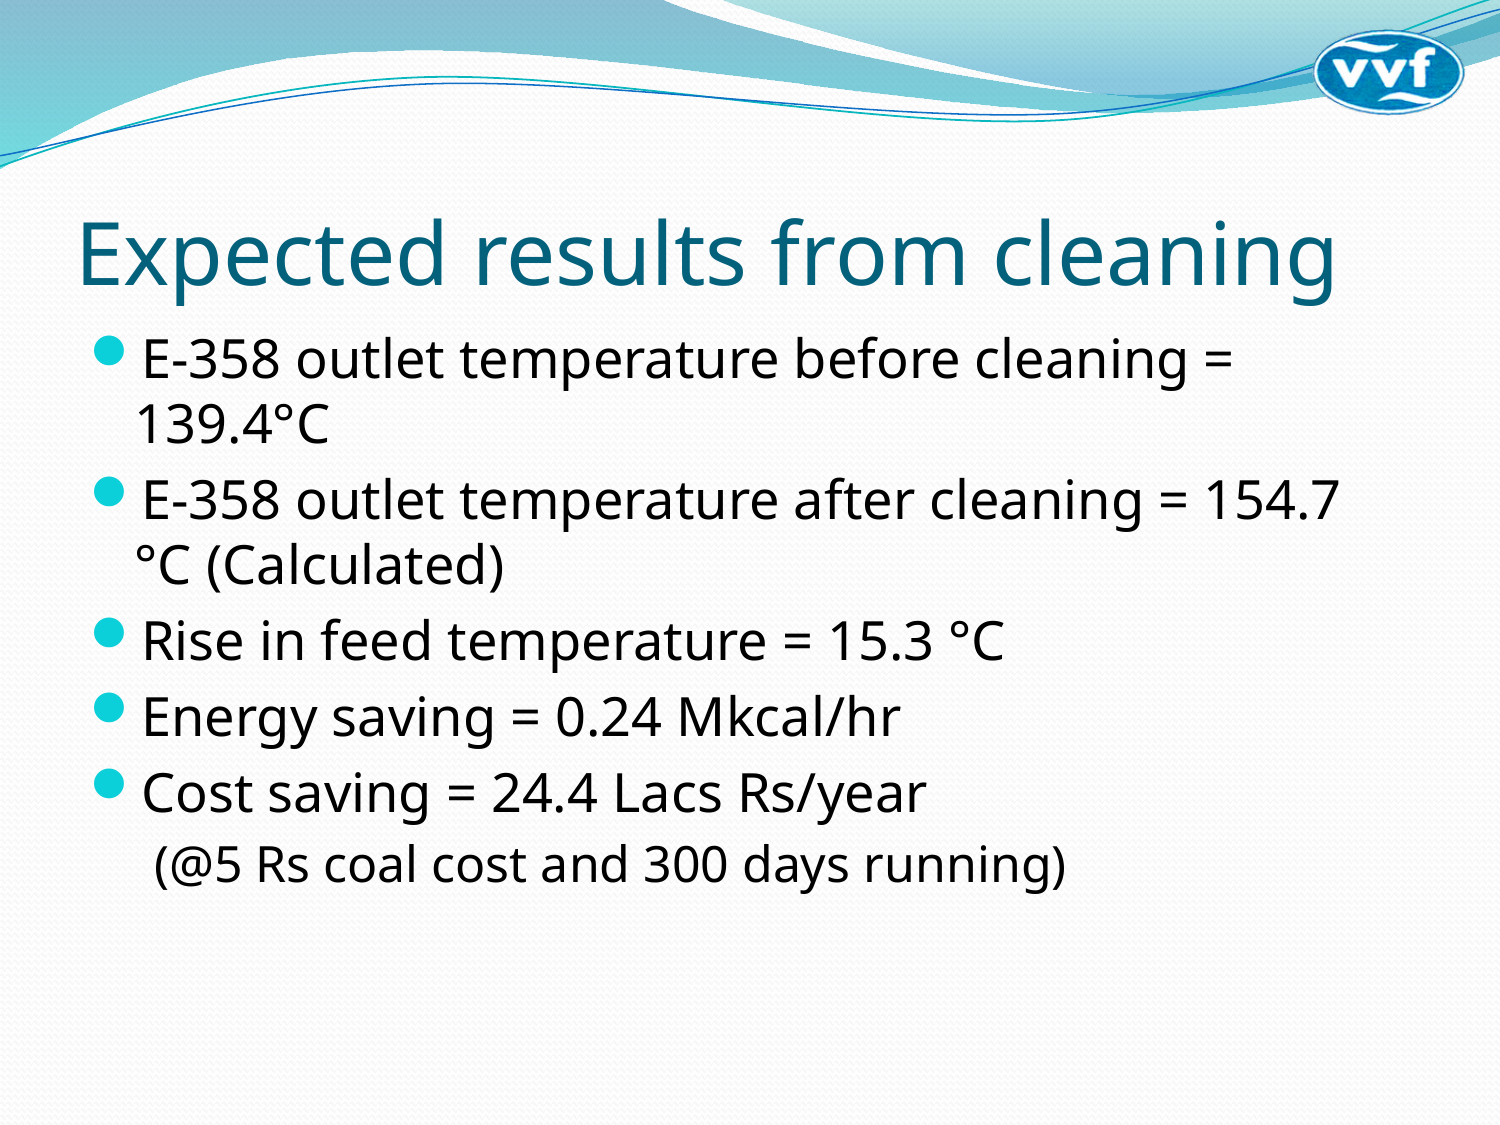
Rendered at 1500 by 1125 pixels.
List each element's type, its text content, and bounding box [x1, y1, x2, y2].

picture [1287, 0, 1500, 146]
list E-358 outlet temperature before cleaning = 139.4°C E-358 outlet temperature after cleaning = 154.7 °C (Calculated) Rise in feed temperature = 15.3 °C Energy saving = 0.24 Mkcal/hr Cost saving = 24.4 Lacs Rs/year (@5 Rs coal cost and 300 days running) [75, 317, 1425, 1038]
title Expected results from cleaning [75, 115, 1425, 303]
